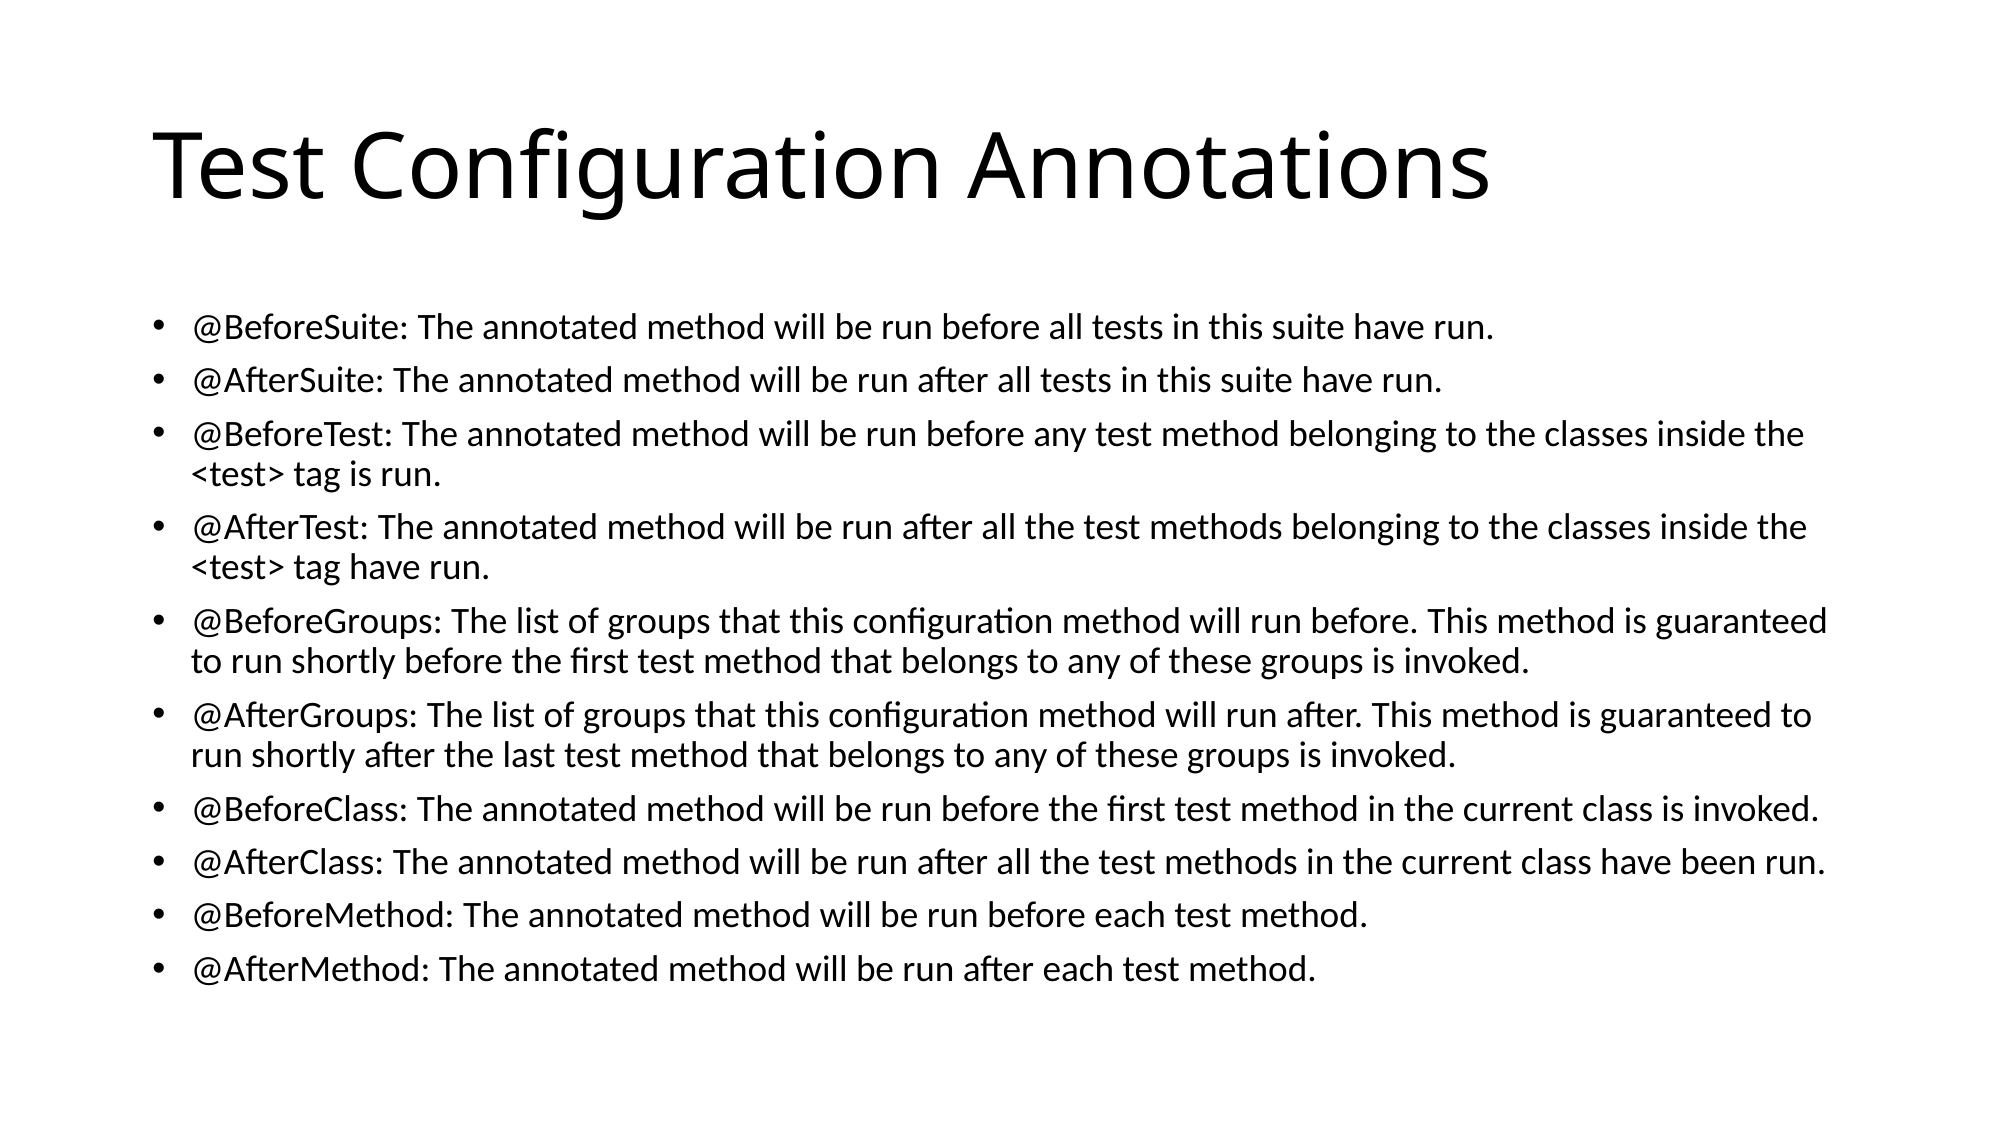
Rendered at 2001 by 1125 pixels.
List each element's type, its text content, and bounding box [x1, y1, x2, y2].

title Test Configuration Annotations [137, 59, 1863, 278]
list @BeforeSuite: The annotated method will be run before all tests in this suite have run. @AfterSuite: The annotated method will be run after all tests in this suite have run. @BeforeTest: The annotated method will be run before any test method belonging to the classes inside the <test> tag is run. @AfterTest: The annotated method will be run after all the test methods belonging to the classes inside the <test> tag have run. @BeforeGroups: The list of groups that this configuration method will run before. This method is guaranteed to run shortly before the first test method that belongs to any of these groups is invoked. @AfterGroups: The list of groups that this configuration method will run after. This method is guaranteed to run shortly after the last test method that belongs to any of these groups is invoked. @BeforeClass: The annotated method will be run before the first test method in the current class is invoked. @AfterClass: The annotated method will be run after all the test methods in the current class have been run. @BeforeMethod: The annotated method will be run before each test method. @AfterMethod: The annotated method will be run after each test method. [137, 299, 1863, 1014]
